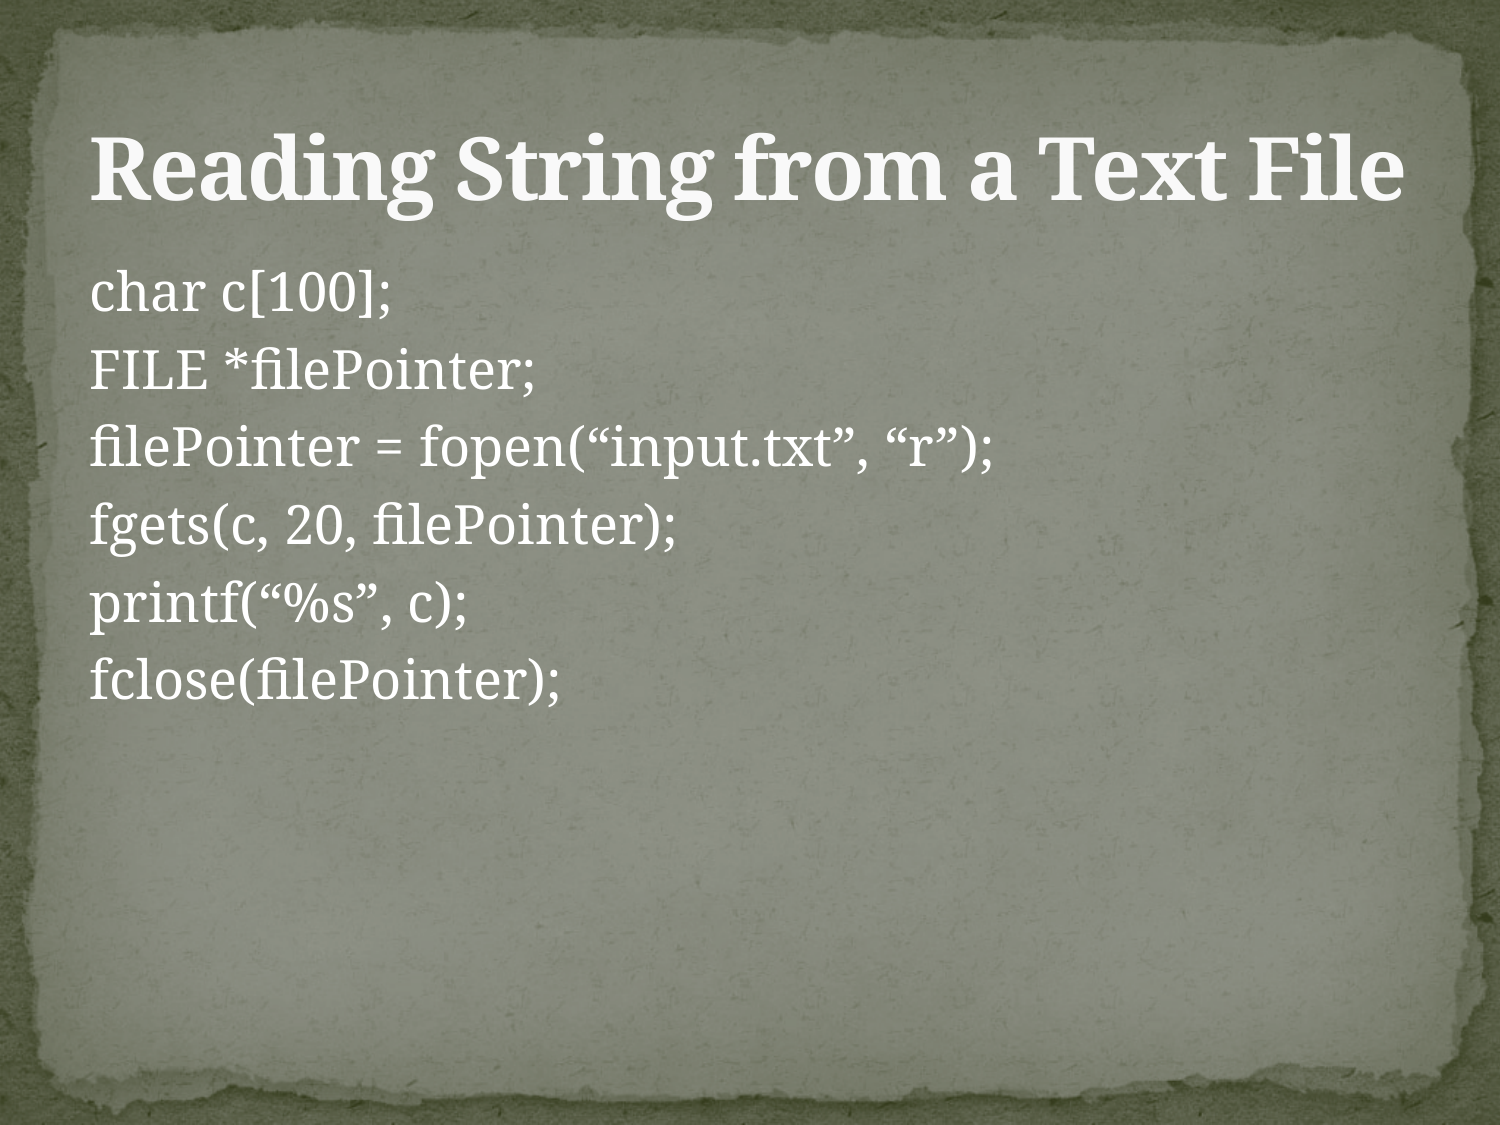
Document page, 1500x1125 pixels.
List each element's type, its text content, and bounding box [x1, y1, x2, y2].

title Reading String from a Text File [74, 24, 1425, 225]
list char c[100]; FILE *filePointer; filePointer = fopen(“input.txt”, “r”); fgets(c, 20, filePointer); printf(“%s”, c); fclose(filePointer); [75, 249, 1425, 1000]
